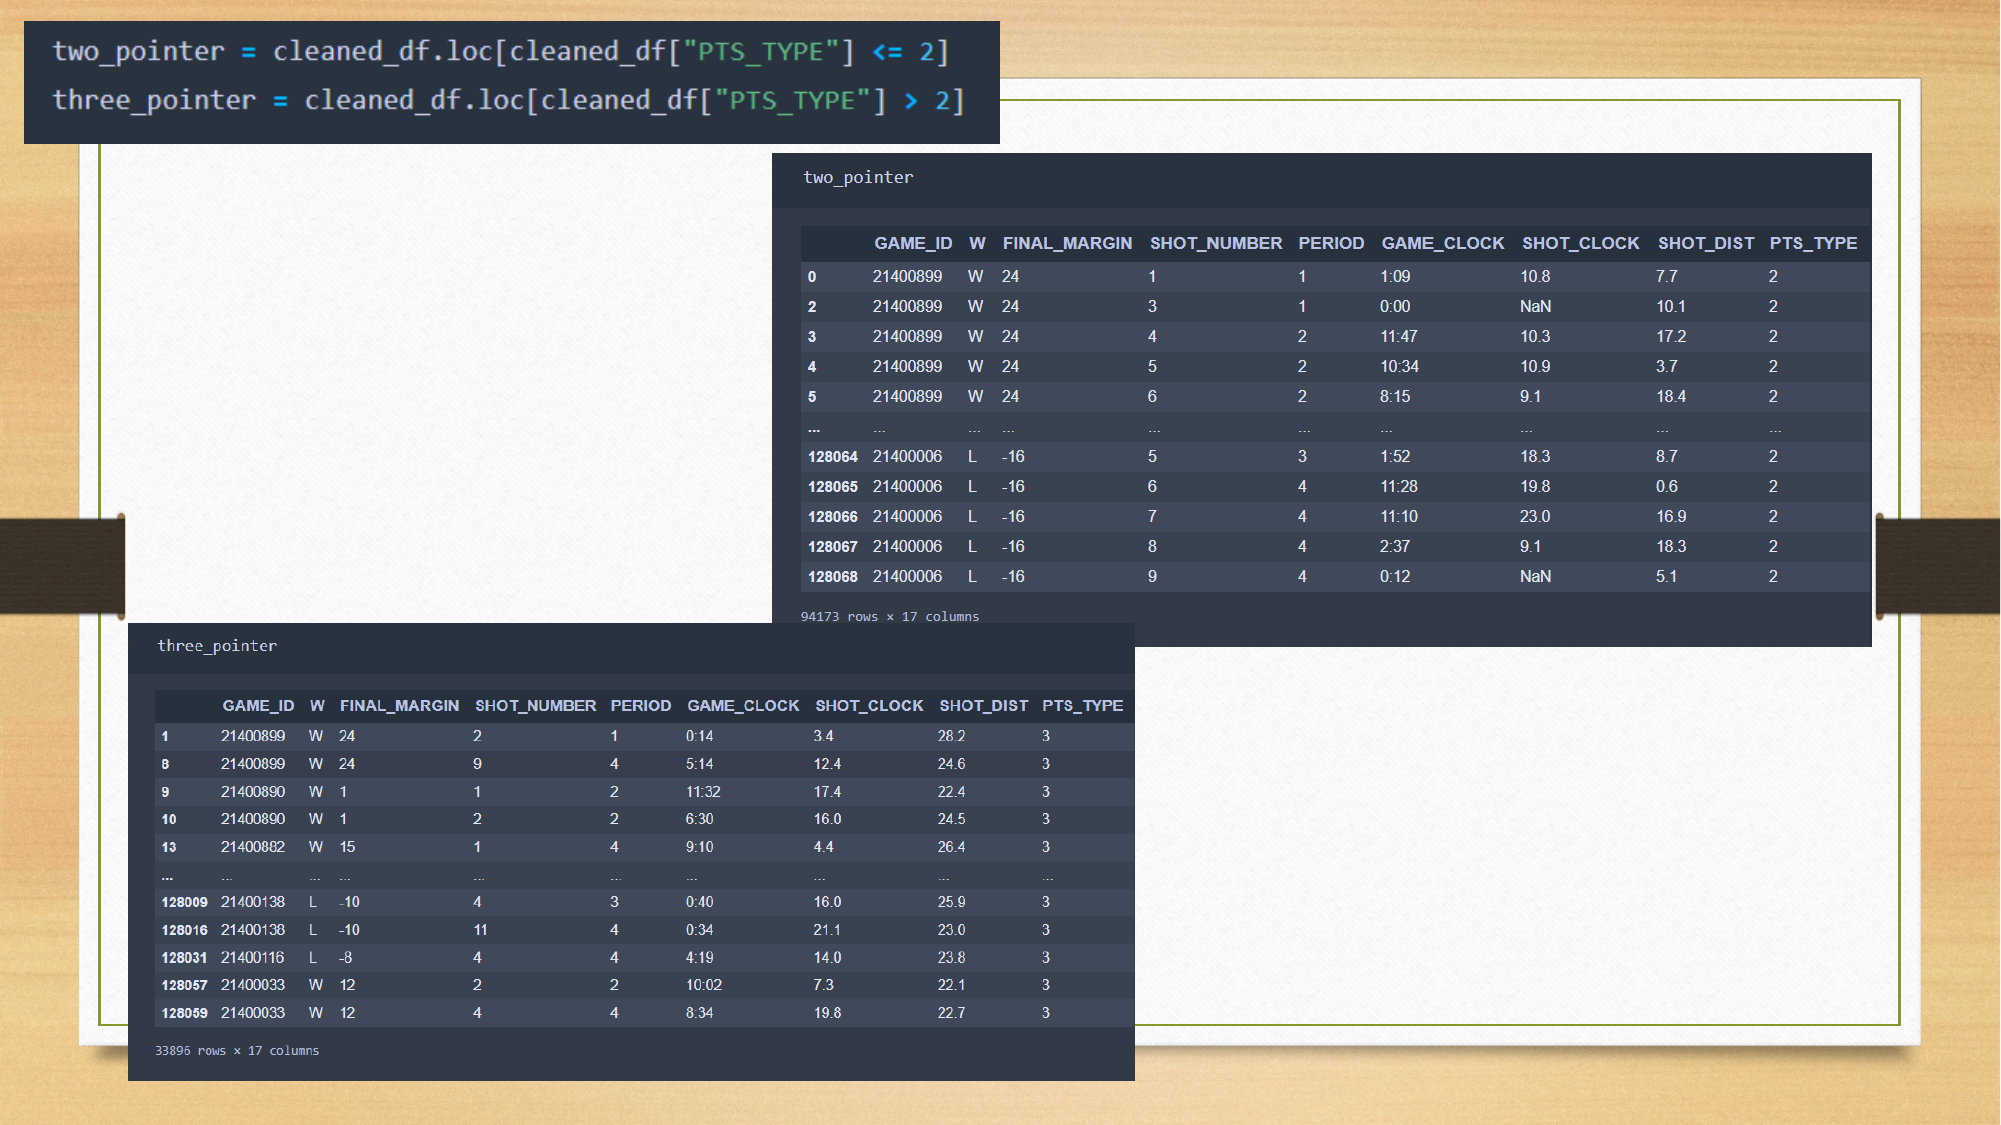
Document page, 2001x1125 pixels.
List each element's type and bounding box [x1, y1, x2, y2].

picture [0, 0, 2001, 1125]
title [0, 59, 1725, 278]
